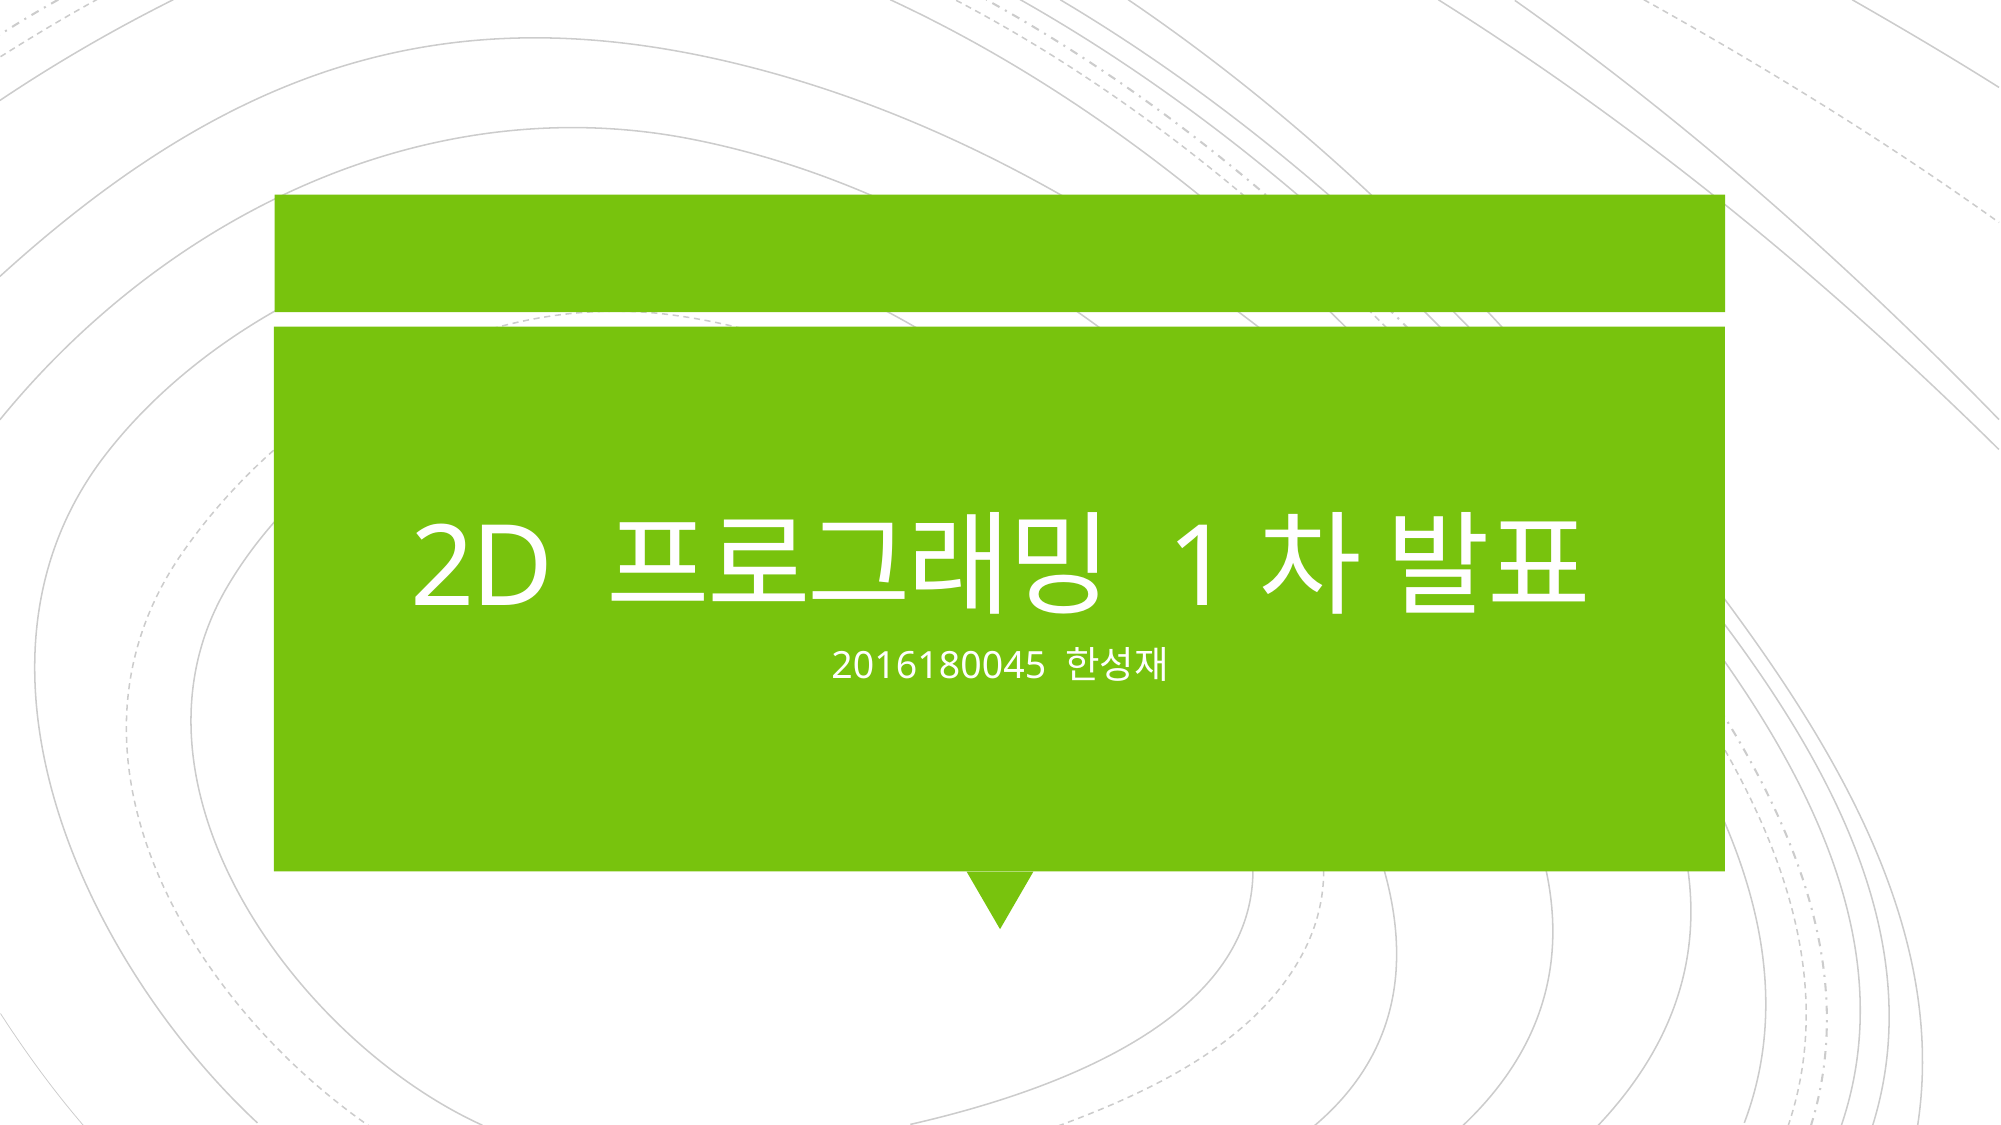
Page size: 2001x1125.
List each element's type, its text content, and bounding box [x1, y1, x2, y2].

subtitle 2016180045 한성재 [288, 640, 1712, 858]
title 2D 프로그래밍 1차 발표 [288, 340, 1713, 628]
